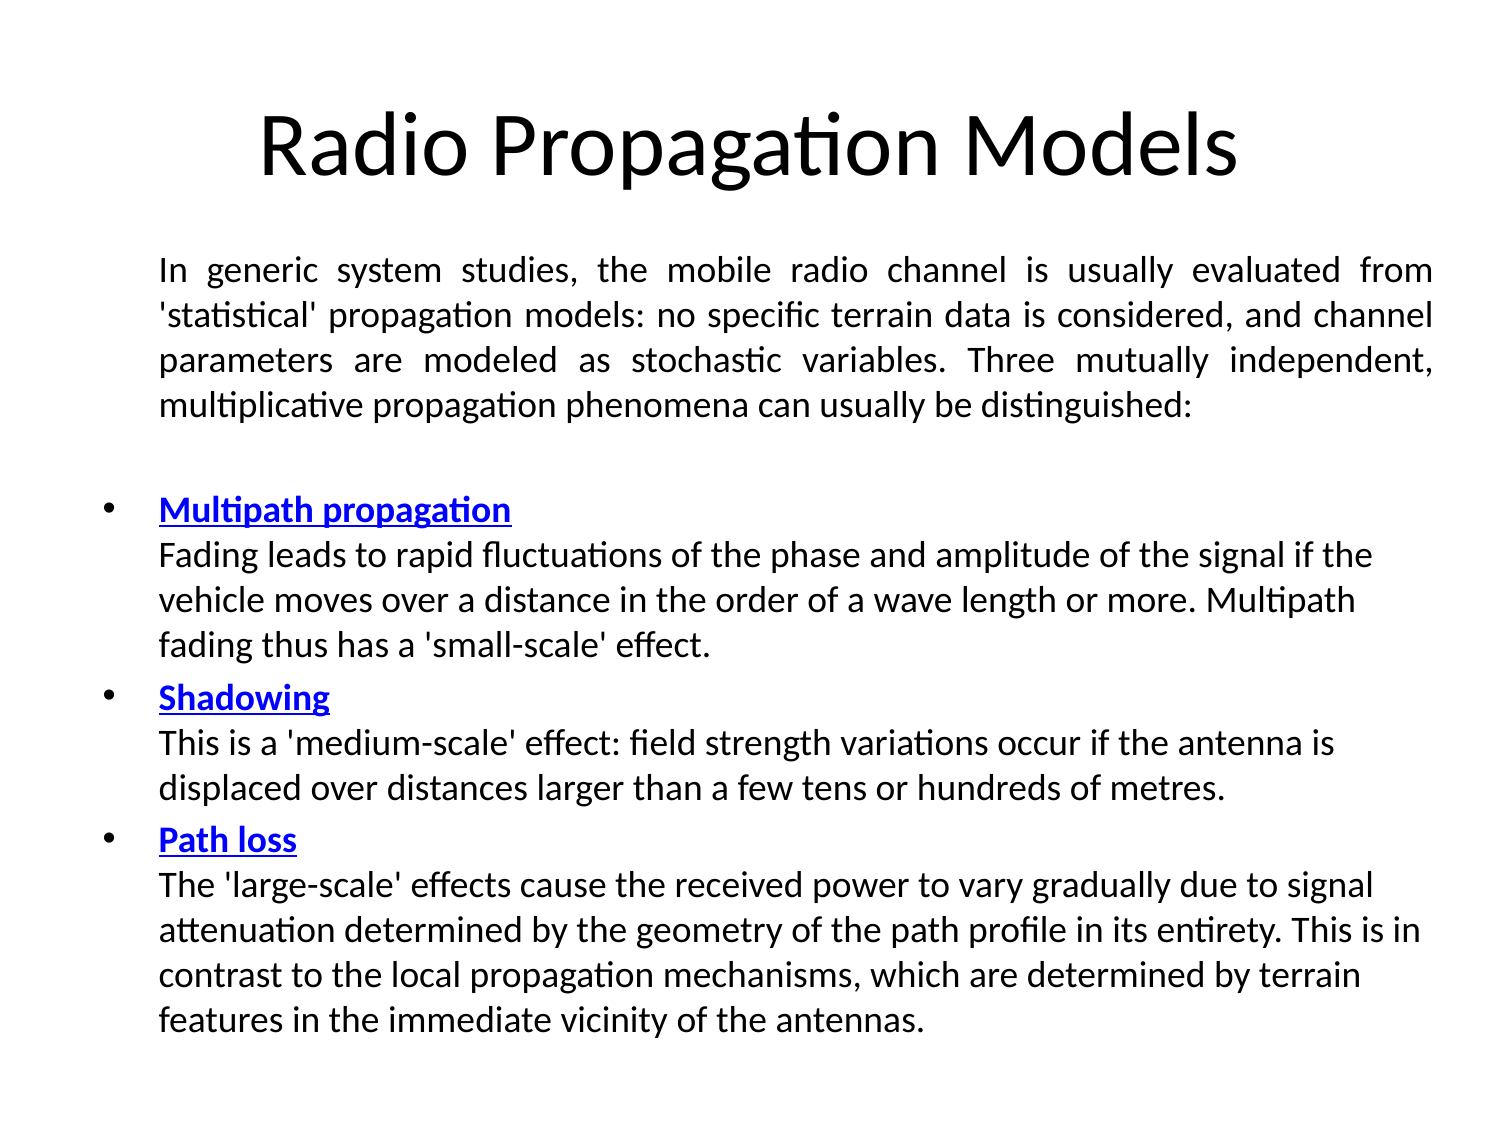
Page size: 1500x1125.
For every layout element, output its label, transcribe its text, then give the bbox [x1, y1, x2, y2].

title Radio Propagation Models [75, 45, 1425, 233]
list In generic system studies, the mobile radio channel is usually evaluated from 'statistical' propagation models: no specific terrain data is considered, and channel parameters are modeled as stochastic variables. Three mutually independent, multiplicative propagation phenomena can usually be distinguished: Multipath propagation Fading leads to rapid fluctuations of the phase and amplitude of the signal if the vehicle moves over a distance in the order of a wave length or more. Multipath fading thus has a 'small-scale' effect. Shadowing This is a 'medium-scale' effect: field strength variations occur if the antenna is displaced over distances larger than a few tens or hundreds of metres. Path loss The 'large-scale' effects cause the received power to vary gradually due to signal attenuation determined by the geometry of the path profile in its entirety. This is in contrast to the local propagation mechanisms, which are determined by terrain features in the immediate vicinity of the antennas. [87, 237, 1450, 1063]
